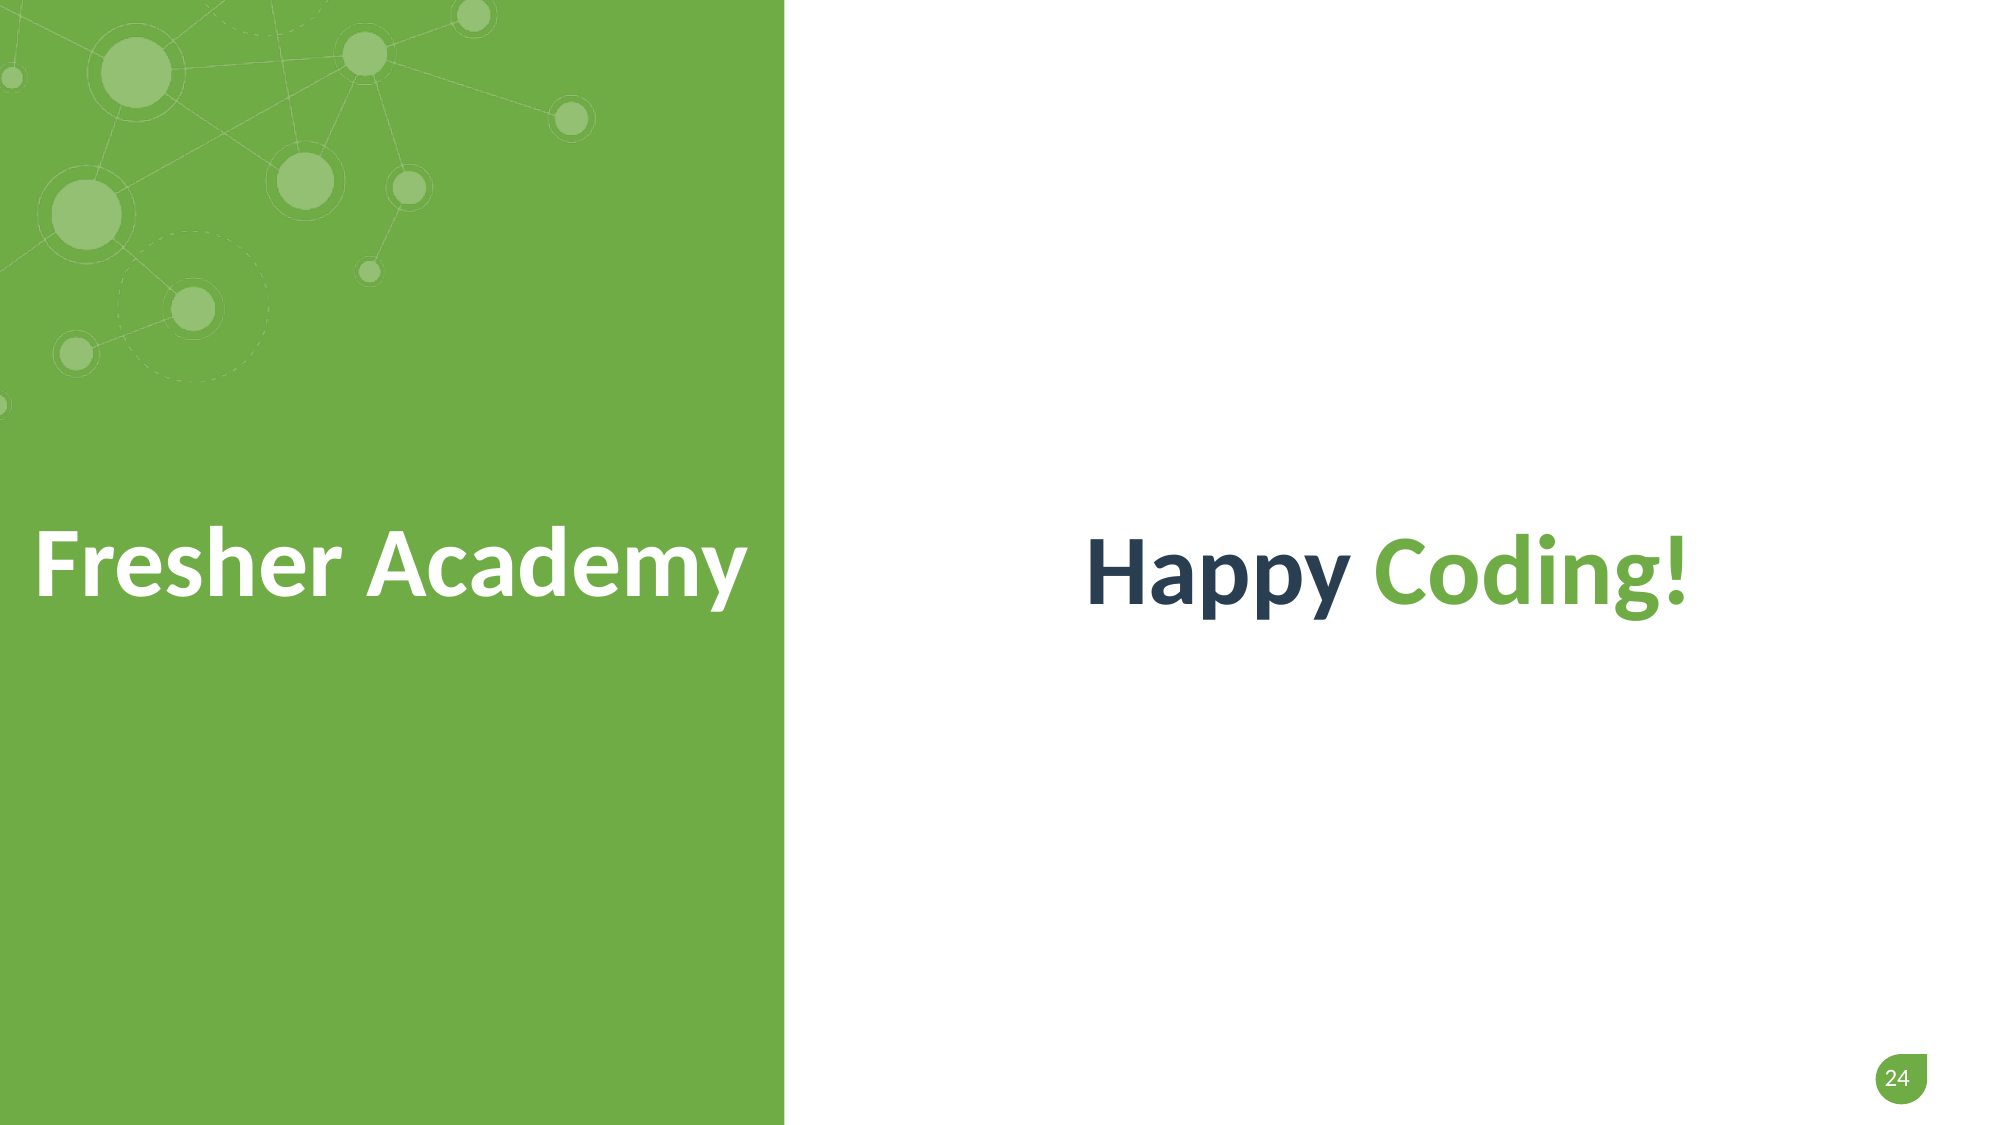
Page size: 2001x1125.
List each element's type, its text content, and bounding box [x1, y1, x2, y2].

list Happy Coding! [805, 138, 1974, 991]
title Fresher Academy [5, 500, 778, 628]
picture [0, 0, 596, 501]
slide_number 24 [1860, 1057, 1926, 1095]
